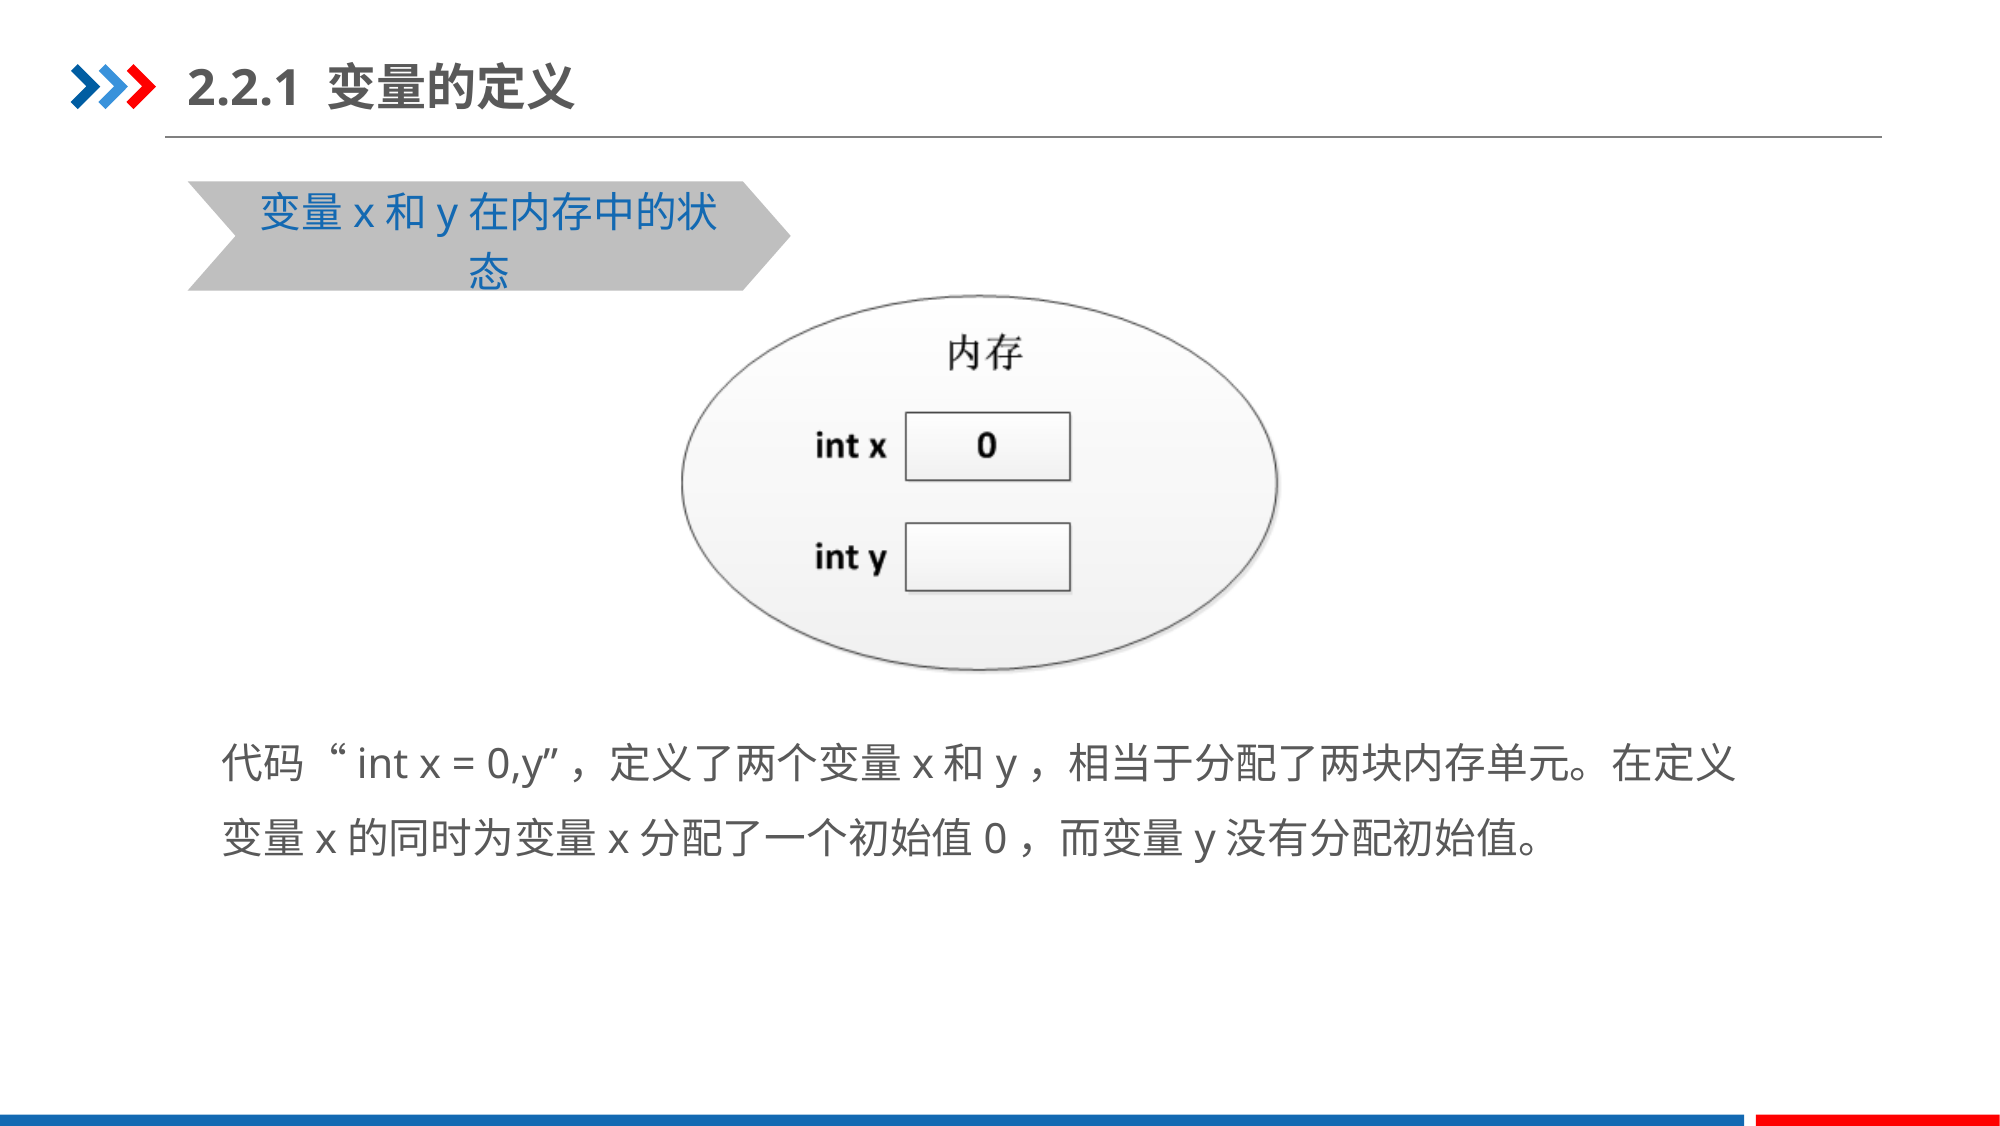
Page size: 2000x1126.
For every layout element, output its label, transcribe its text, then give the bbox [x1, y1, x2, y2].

text_box 变量x和y在内存中的状态 [187, 181, 791, 291]
picture [674, 290, 1285, 681]
text_box 2.2.1 变量的定义 [187, 43, 827, 127]
text_box 代码“int x = 0,y”，定义了两个变量x和y，相当于分配了两块内存单元。在定义变量x的同时为变量x分配了一个初始值0，而变量y没有分配初始值。 [206, 704, 1753, 869]
